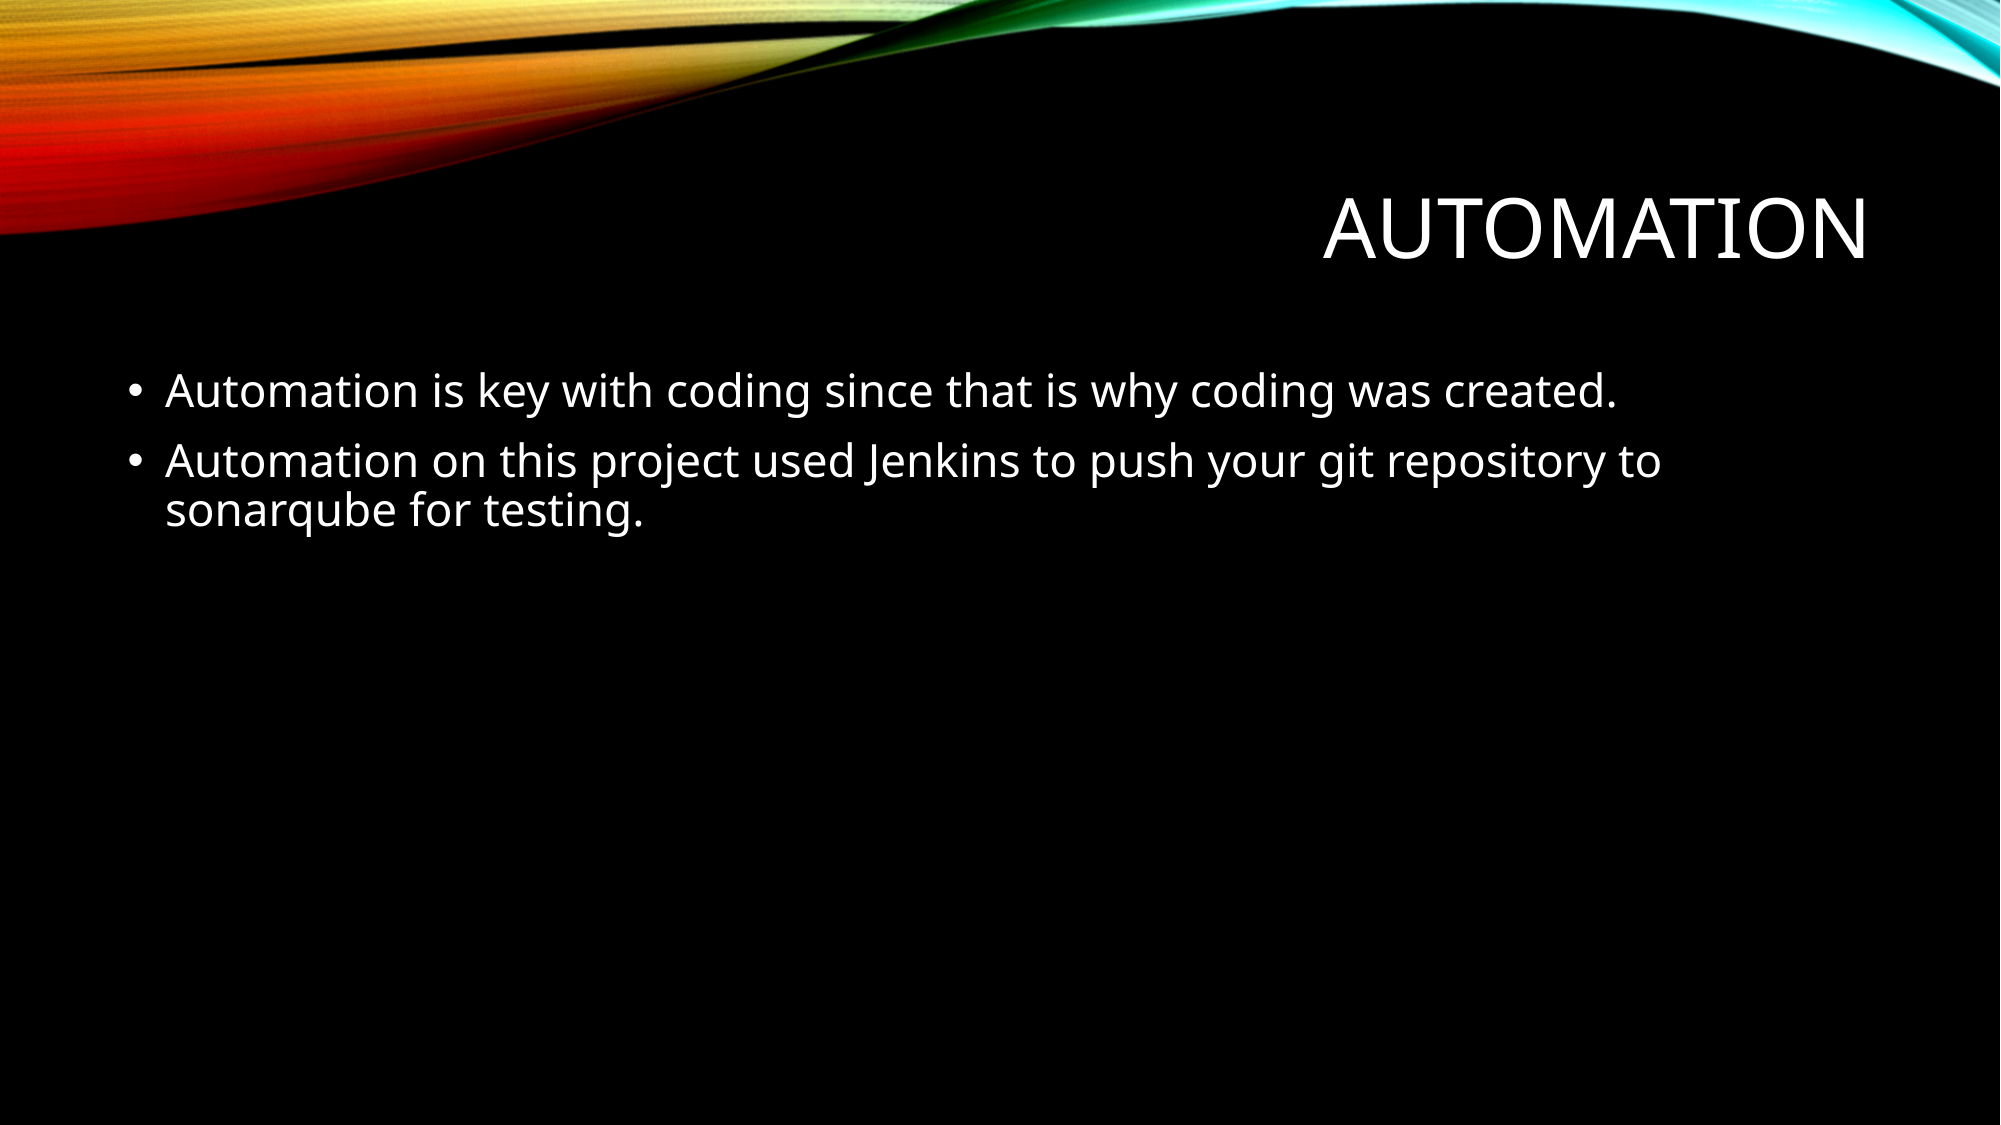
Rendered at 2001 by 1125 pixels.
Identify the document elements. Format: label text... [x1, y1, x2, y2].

list Automation is key with coding since that is why coding was created. Automation on this project used Jenkins to push your git repository to sonarqube for testing. [112, 360, 1888, 1021]
picture [0, 0, 2000, 237]
title Automation [474, 125, 1888, 338]
